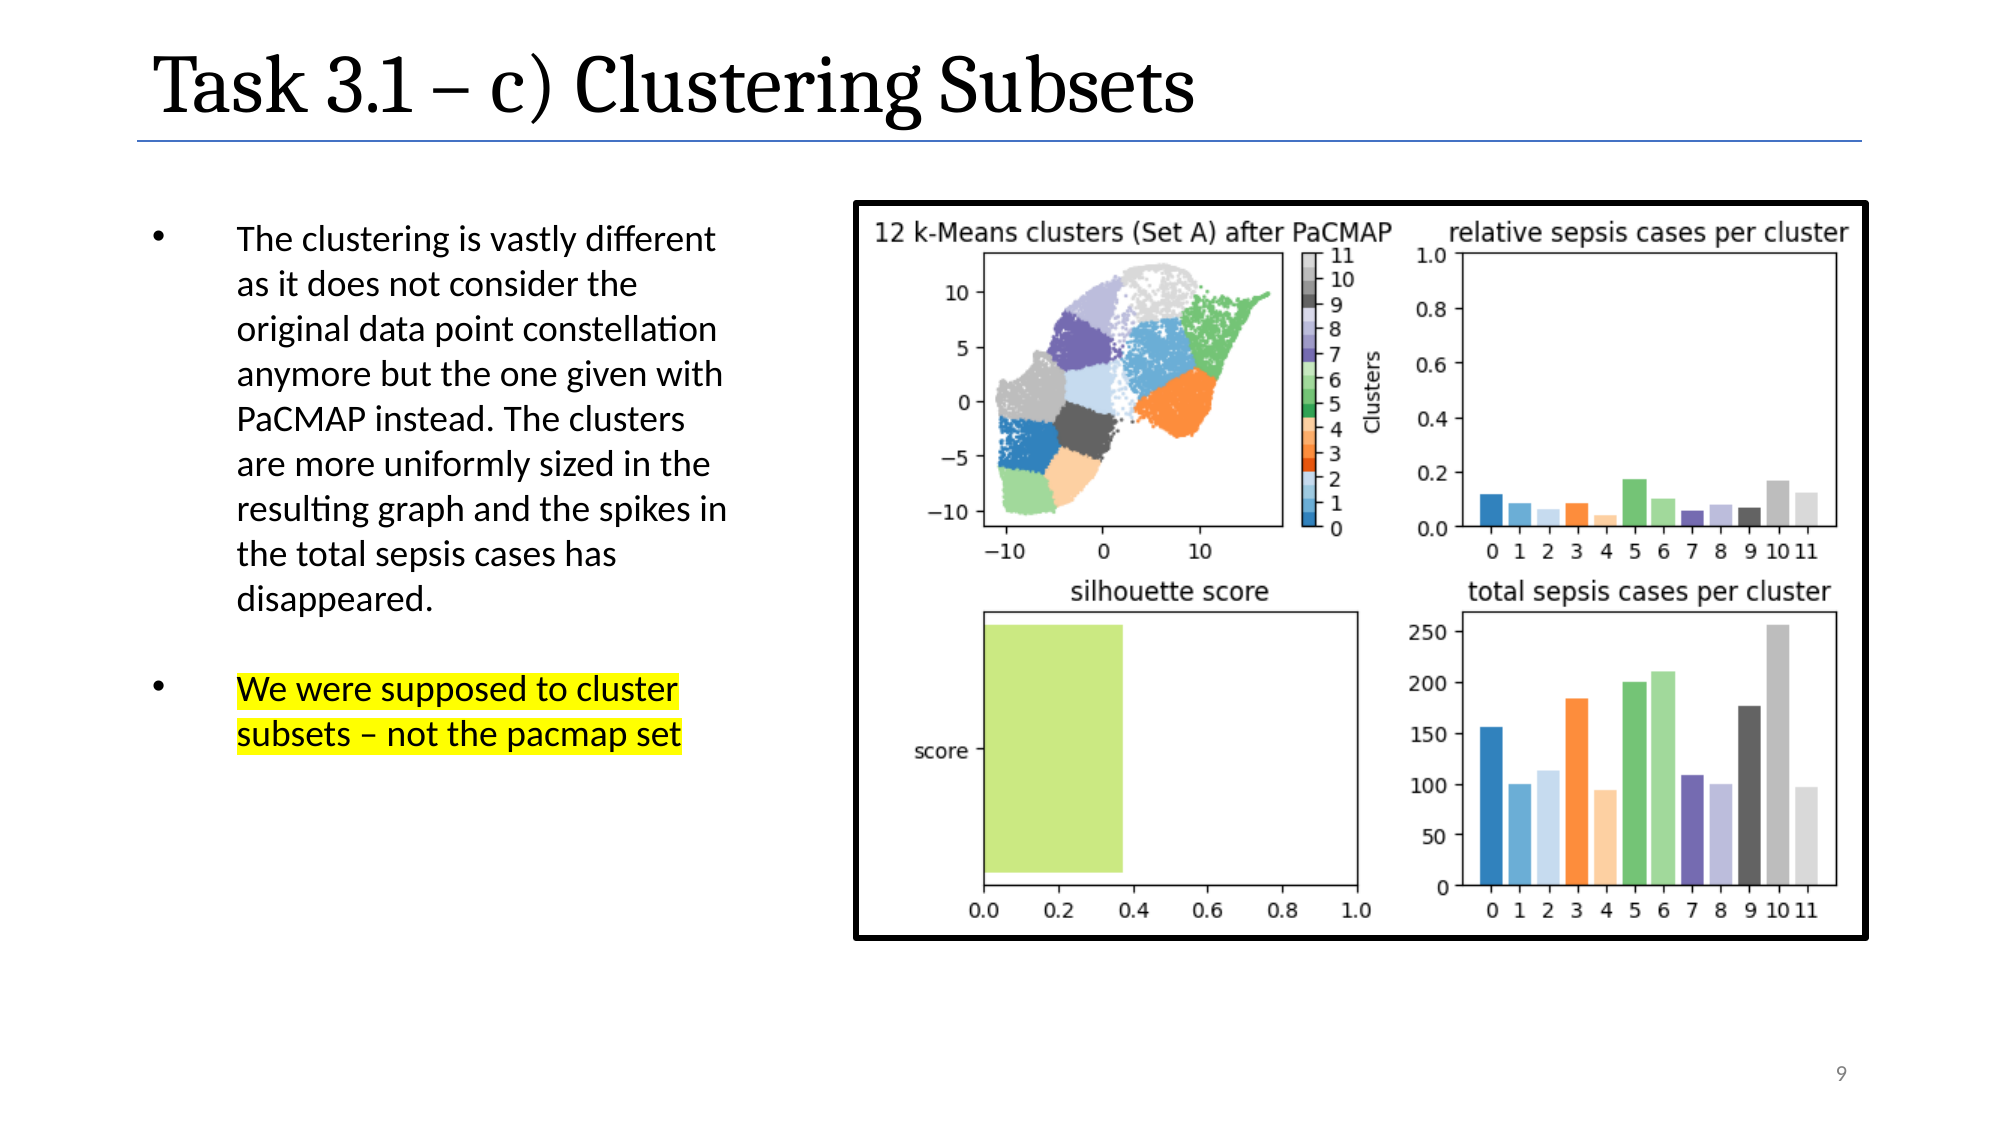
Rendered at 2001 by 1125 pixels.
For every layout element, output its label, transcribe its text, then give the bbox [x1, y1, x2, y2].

title Task 3.1 – c) Clustering Subsets [137, 0, 1863, 170]
slide_number 9 [1513, 1042, 1863, 1103]
picture [858, 206, 1863, 936]
text_box The clustering is vastly different as it does not consider the original data point constellation anymore but the one given with PaCMAP instead. The clusters are more uniformly sized in the resulting graph and the spikes in the total sepsis cases has disappeared. We were supposed to cluster subsets – not the pacmap set [137, 206, 757, 761]
